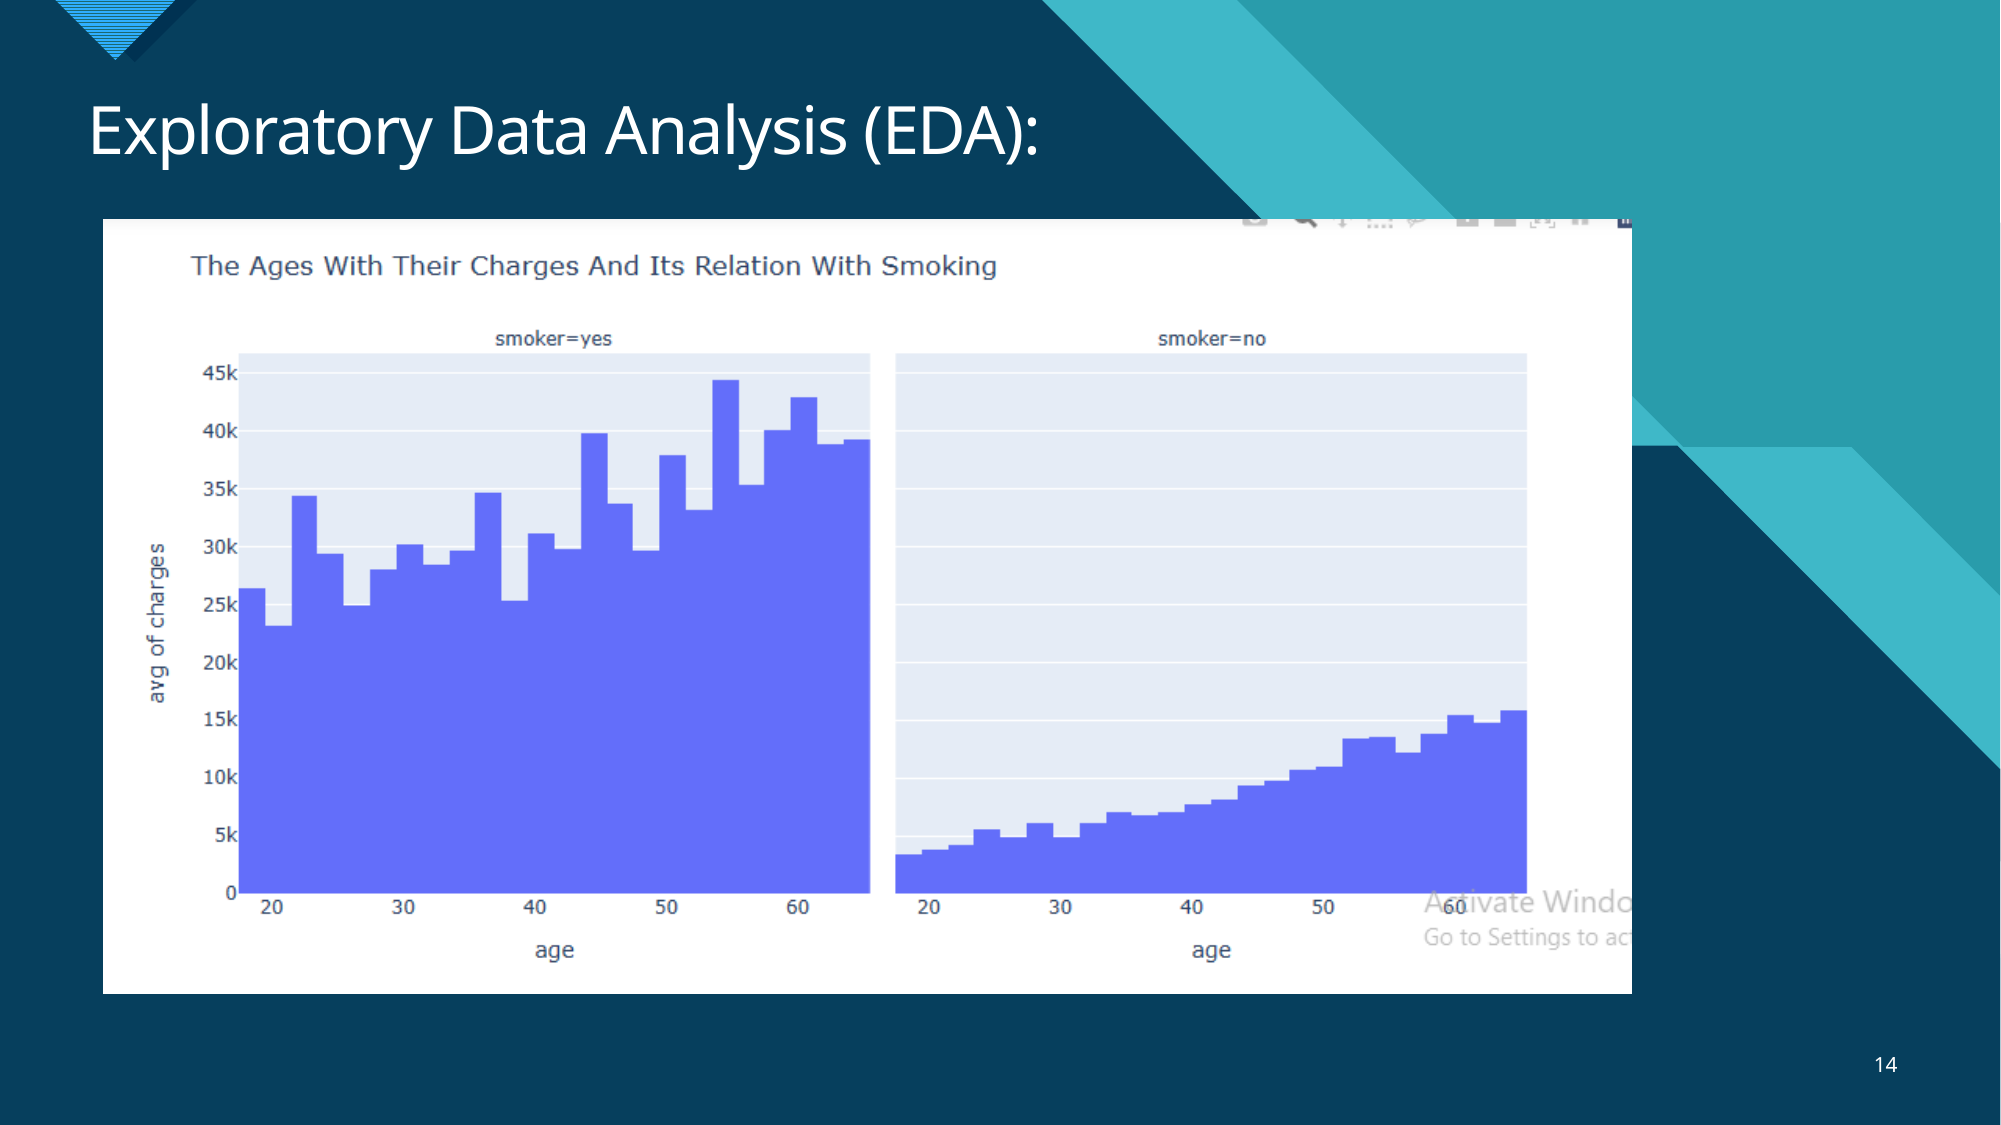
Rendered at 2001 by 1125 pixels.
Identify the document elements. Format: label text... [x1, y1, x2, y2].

slide_number 14 [1845, 1035, 1913, 1096]
title Exploratory Data Analysis (EDA): [72, 89, 1913, 177]
picture [104, 218, 1632, 993]
